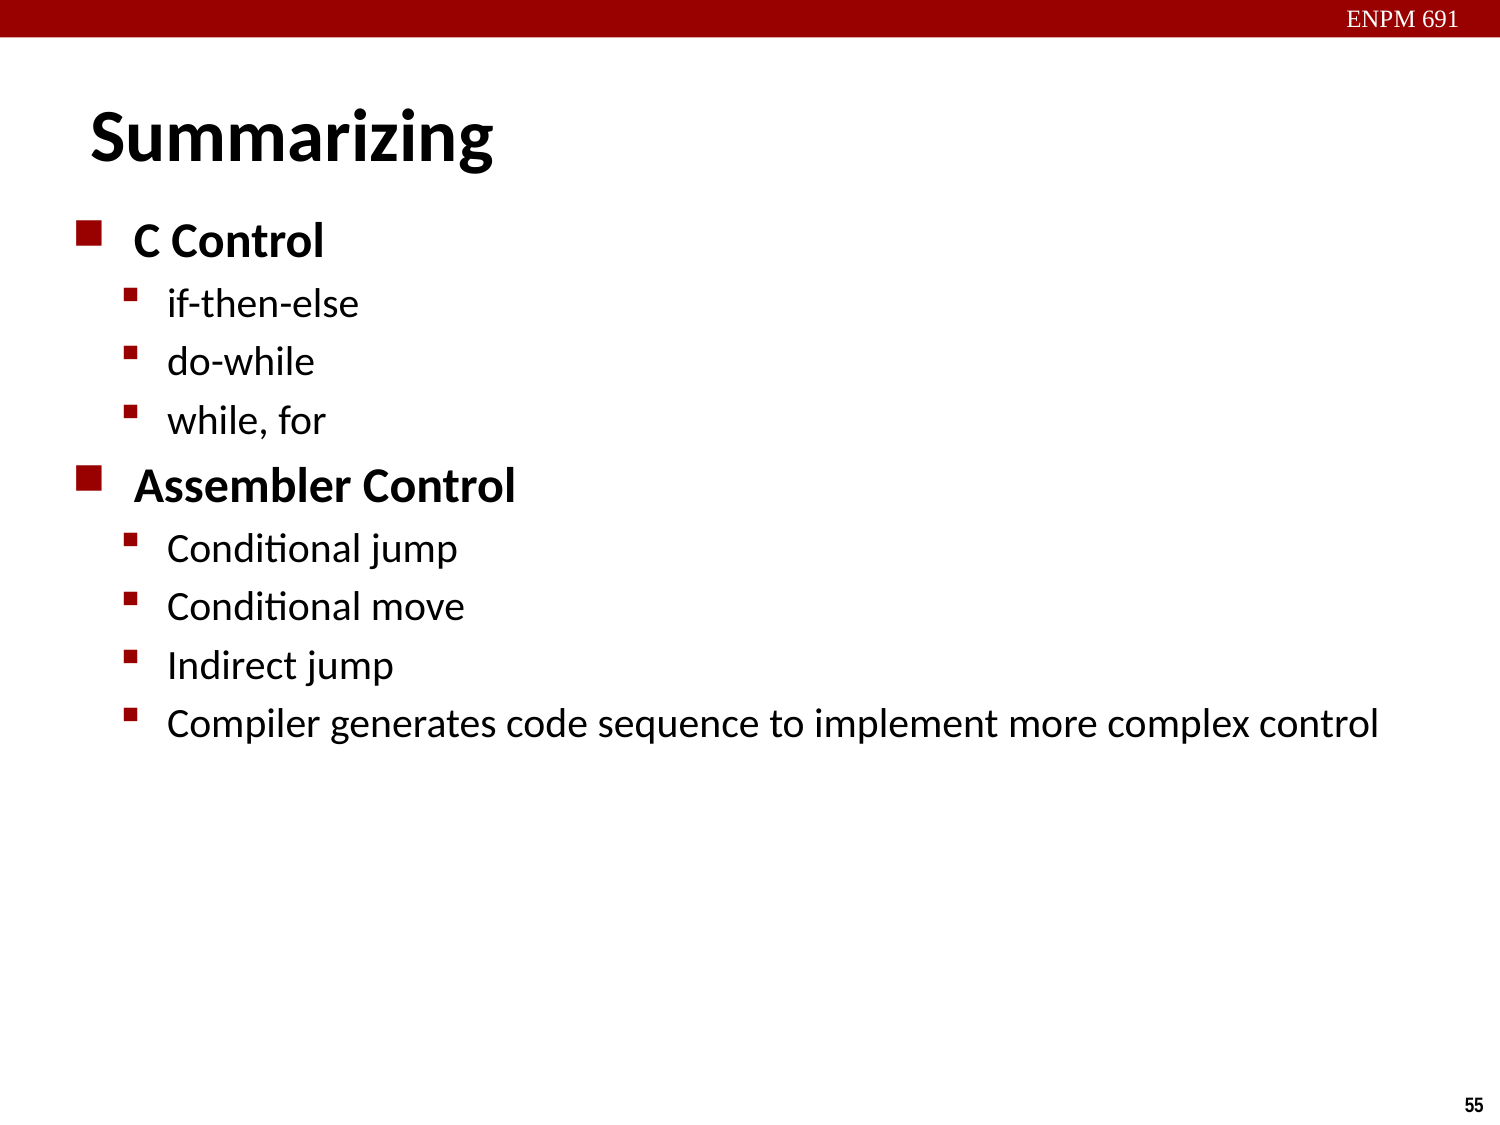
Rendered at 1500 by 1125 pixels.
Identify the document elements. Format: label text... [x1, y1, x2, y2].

list C Control if-then-else do-while while, for Assembler Control Conditional jump Conditional move Indirect jump Compiler generates code sequence to implement more complex control [62, 199, 1438, 1092]
title Summarizing [74, 37, 1451, 226]
